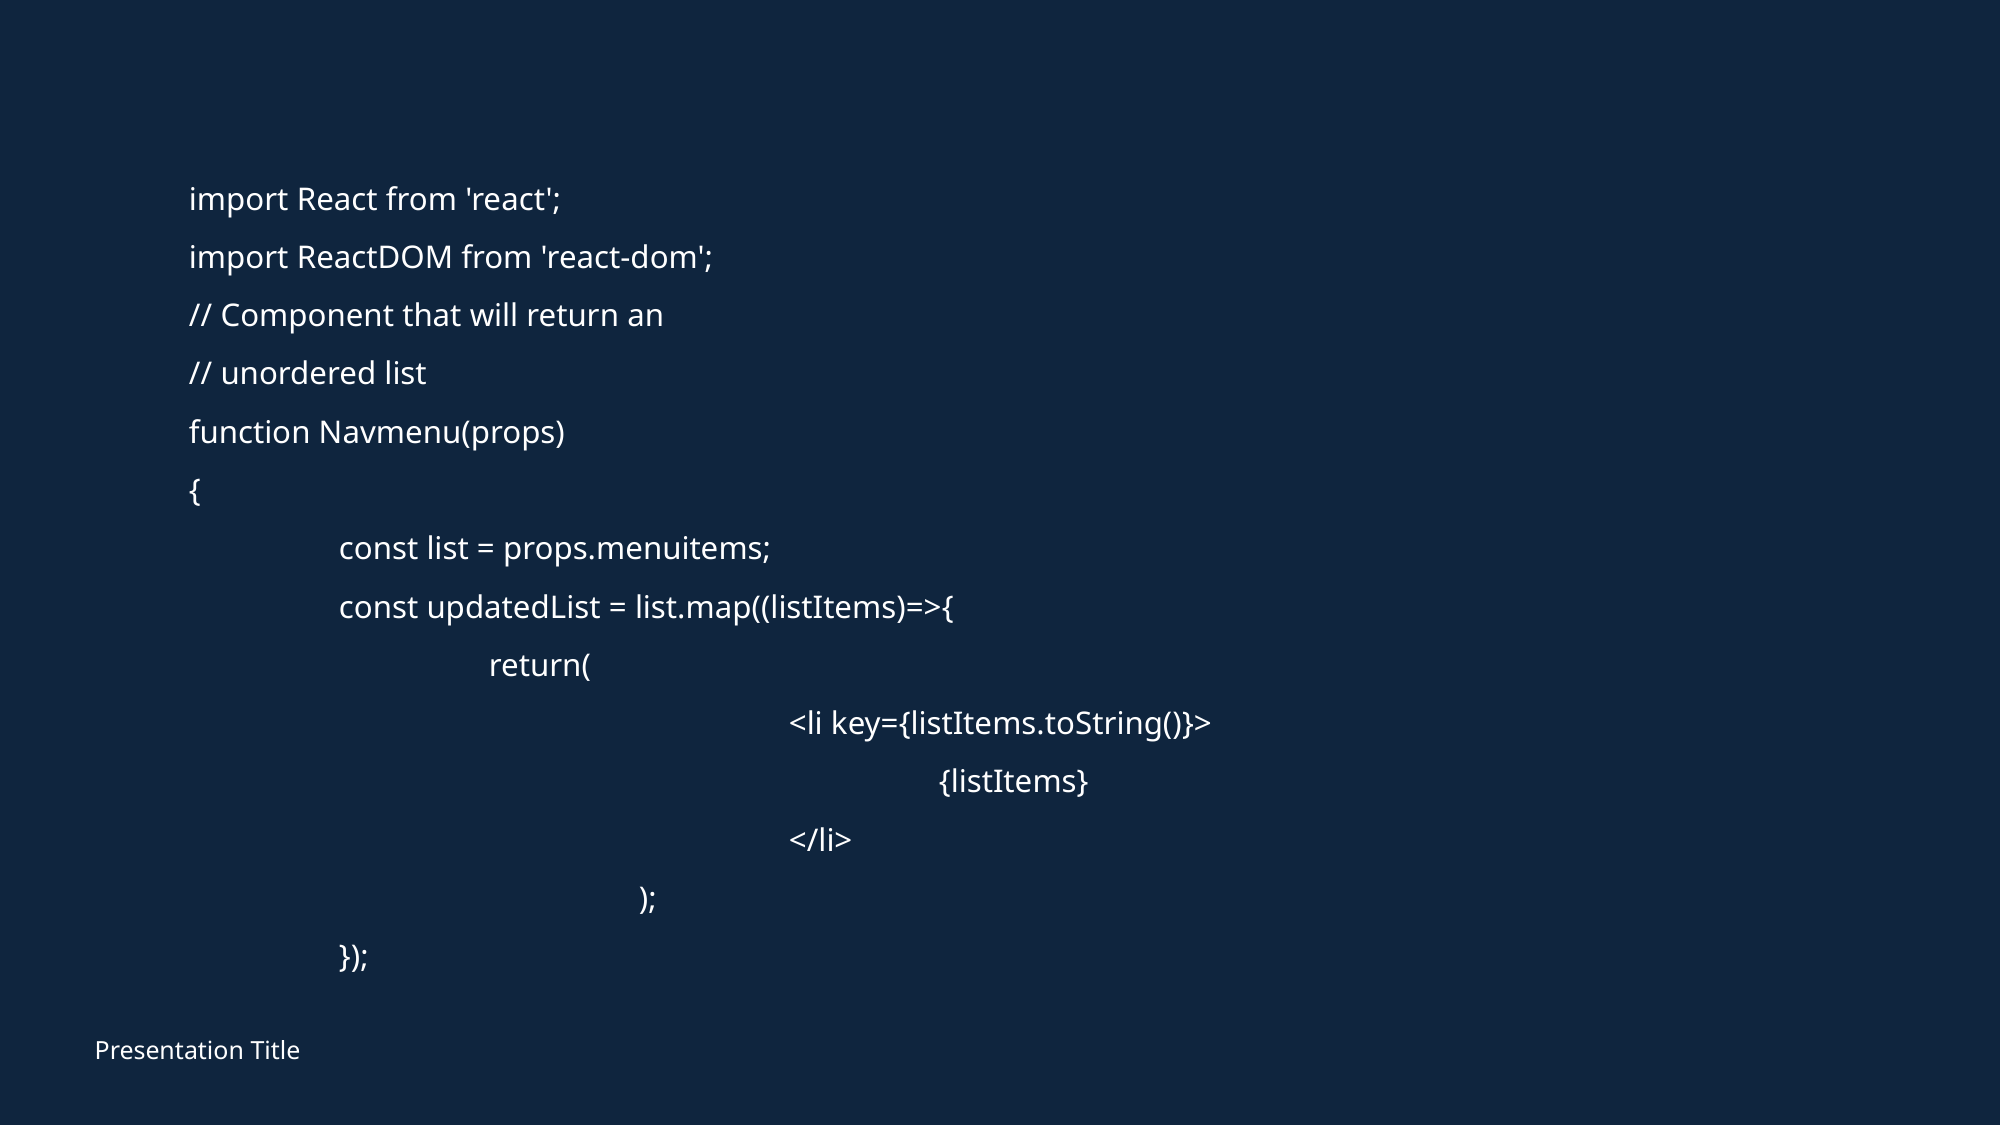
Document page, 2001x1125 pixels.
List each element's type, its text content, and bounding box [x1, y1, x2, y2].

list import React from 'react'; import ReactDOM from 'react-dom'; // Component that will return an // unordered list function Navmenu(props) { const list = props.menuitems; const updatedList = list.map((listItems)=>{ return( <li key={listItems.toString()}> {listItems} </li> ); }); [173, 113, 1653, 1020]
footer Presentation Title [79, 1020, 755, 1080]
